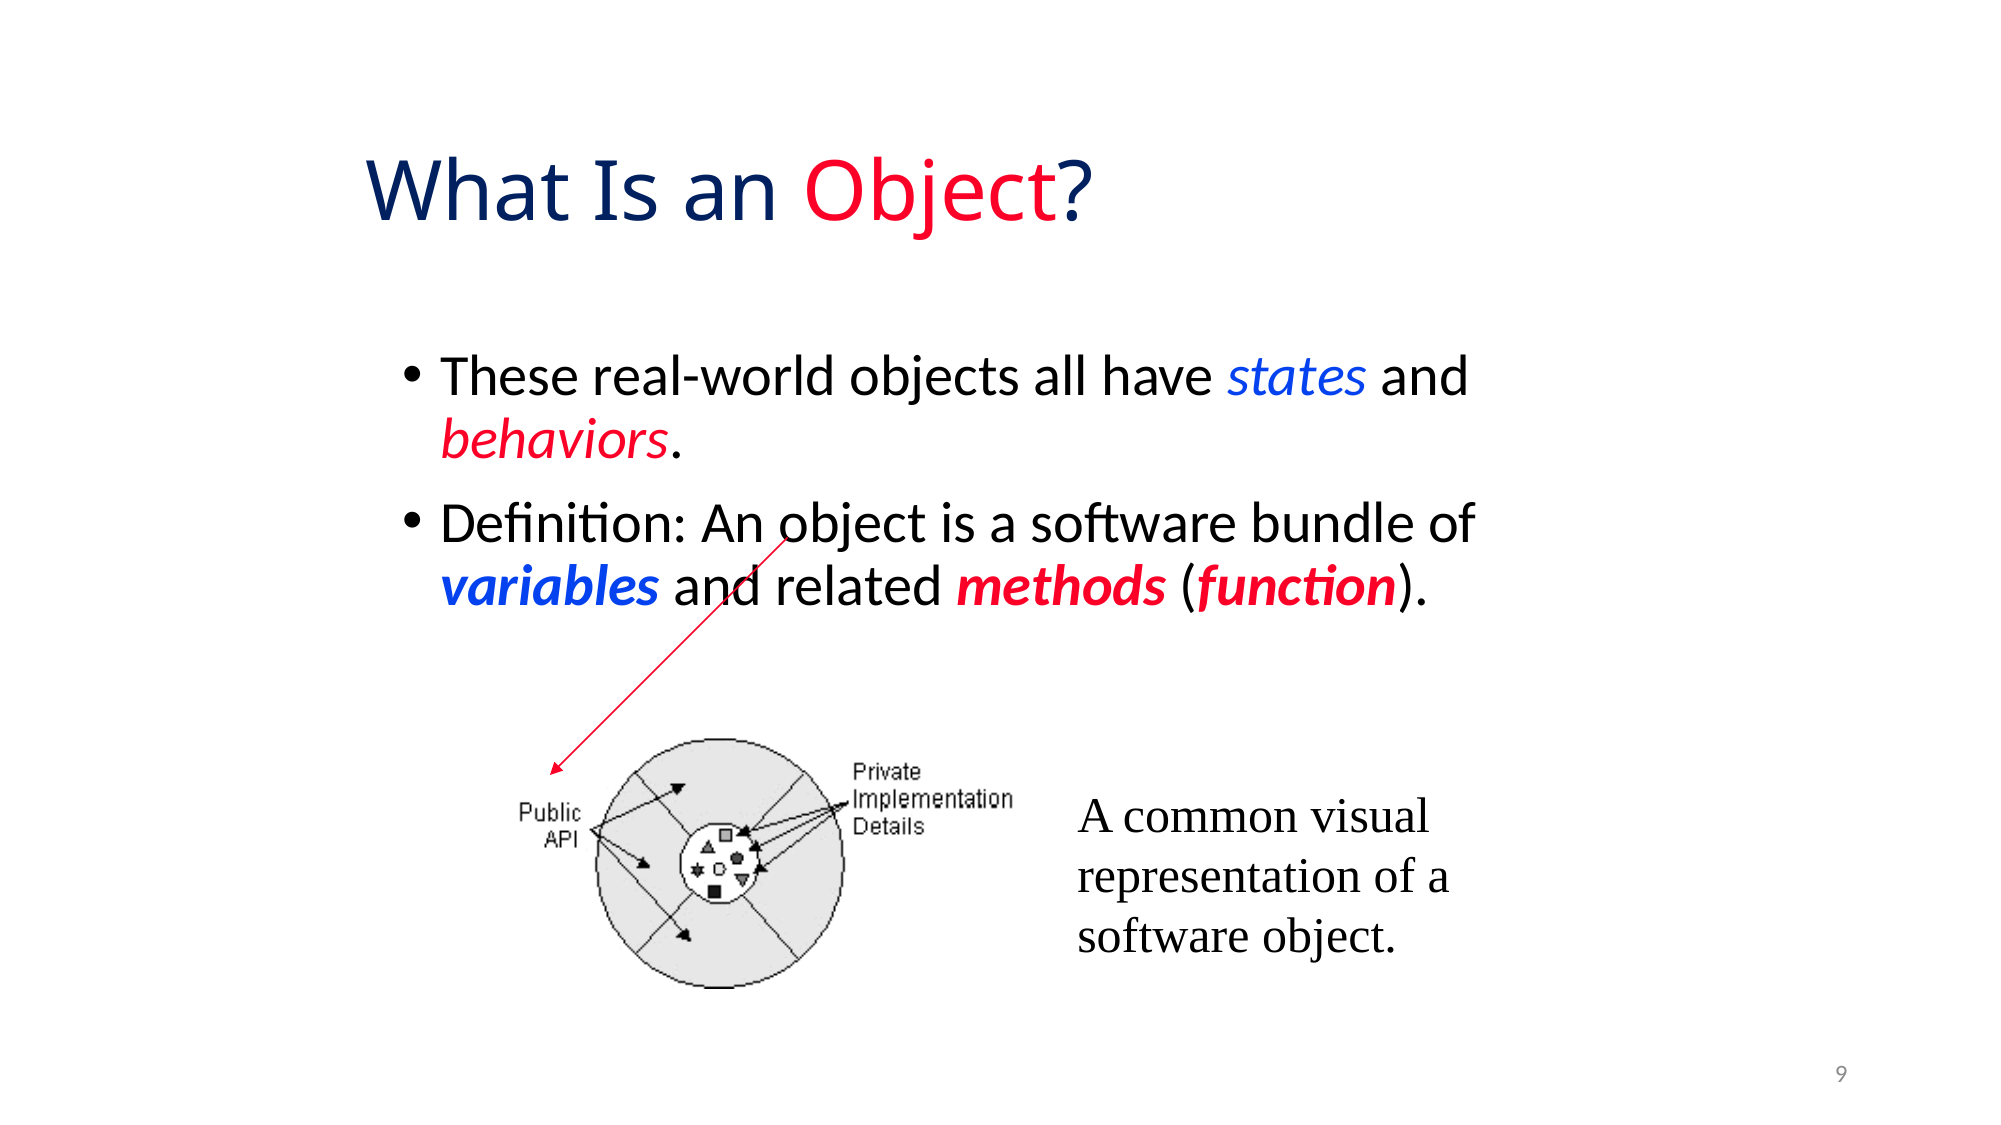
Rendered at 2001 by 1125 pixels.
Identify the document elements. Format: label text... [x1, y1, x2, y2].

text_box A common visual representation of a software object. [1062, 774, 1475, 970]
picture [499, 737, 1048, 989]
title What Is an Object? [350, 99, 1625, 288]
list These real-world objects all have states and behaviors. Definition: An object is a software bundle of variables and related methods (function). [387, 337, 1650, 700]
slide_number 9 [1412, 1042, 1863, 1103]
